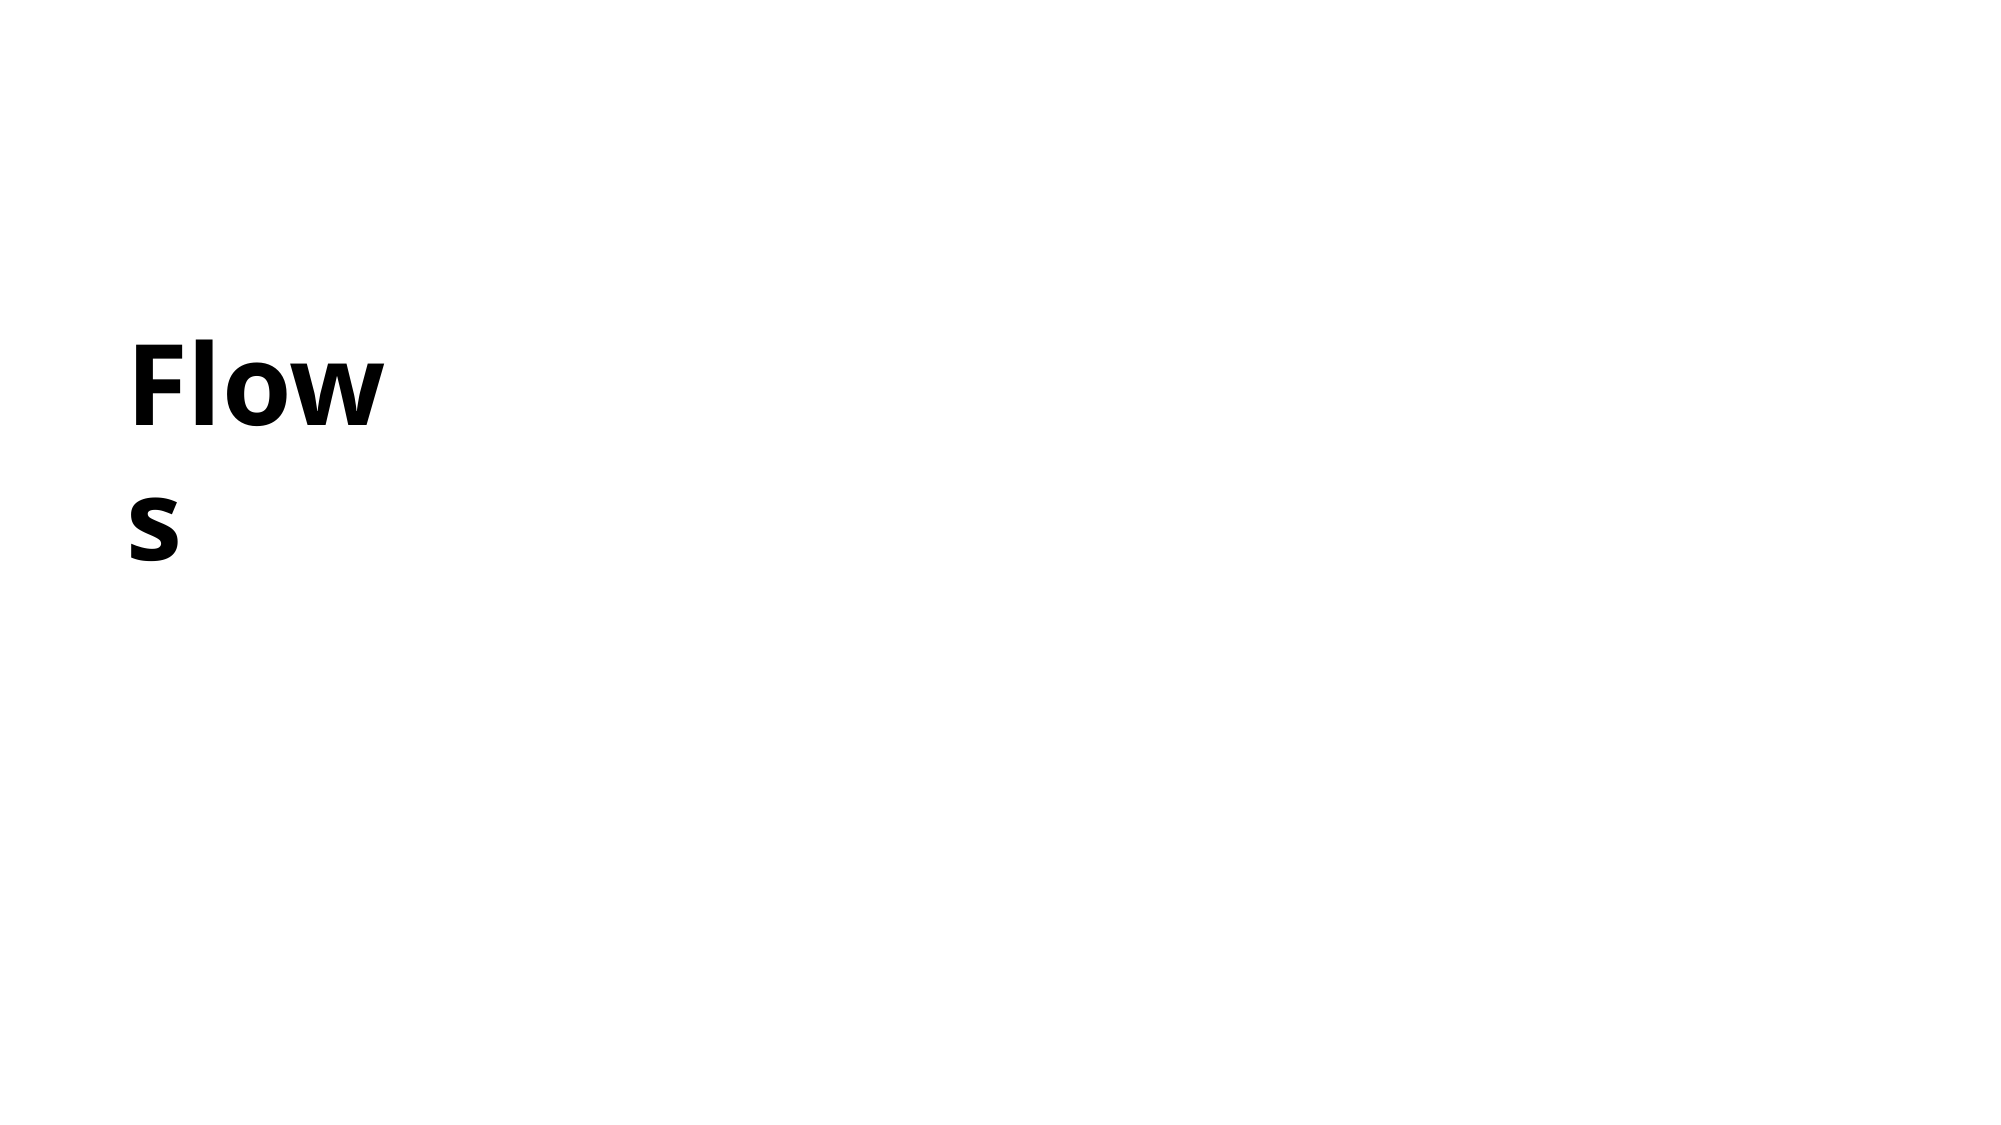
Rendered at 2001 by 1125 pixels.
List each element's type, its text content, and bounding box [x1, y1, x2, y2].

title Flows [124, 310, 422, 583]
